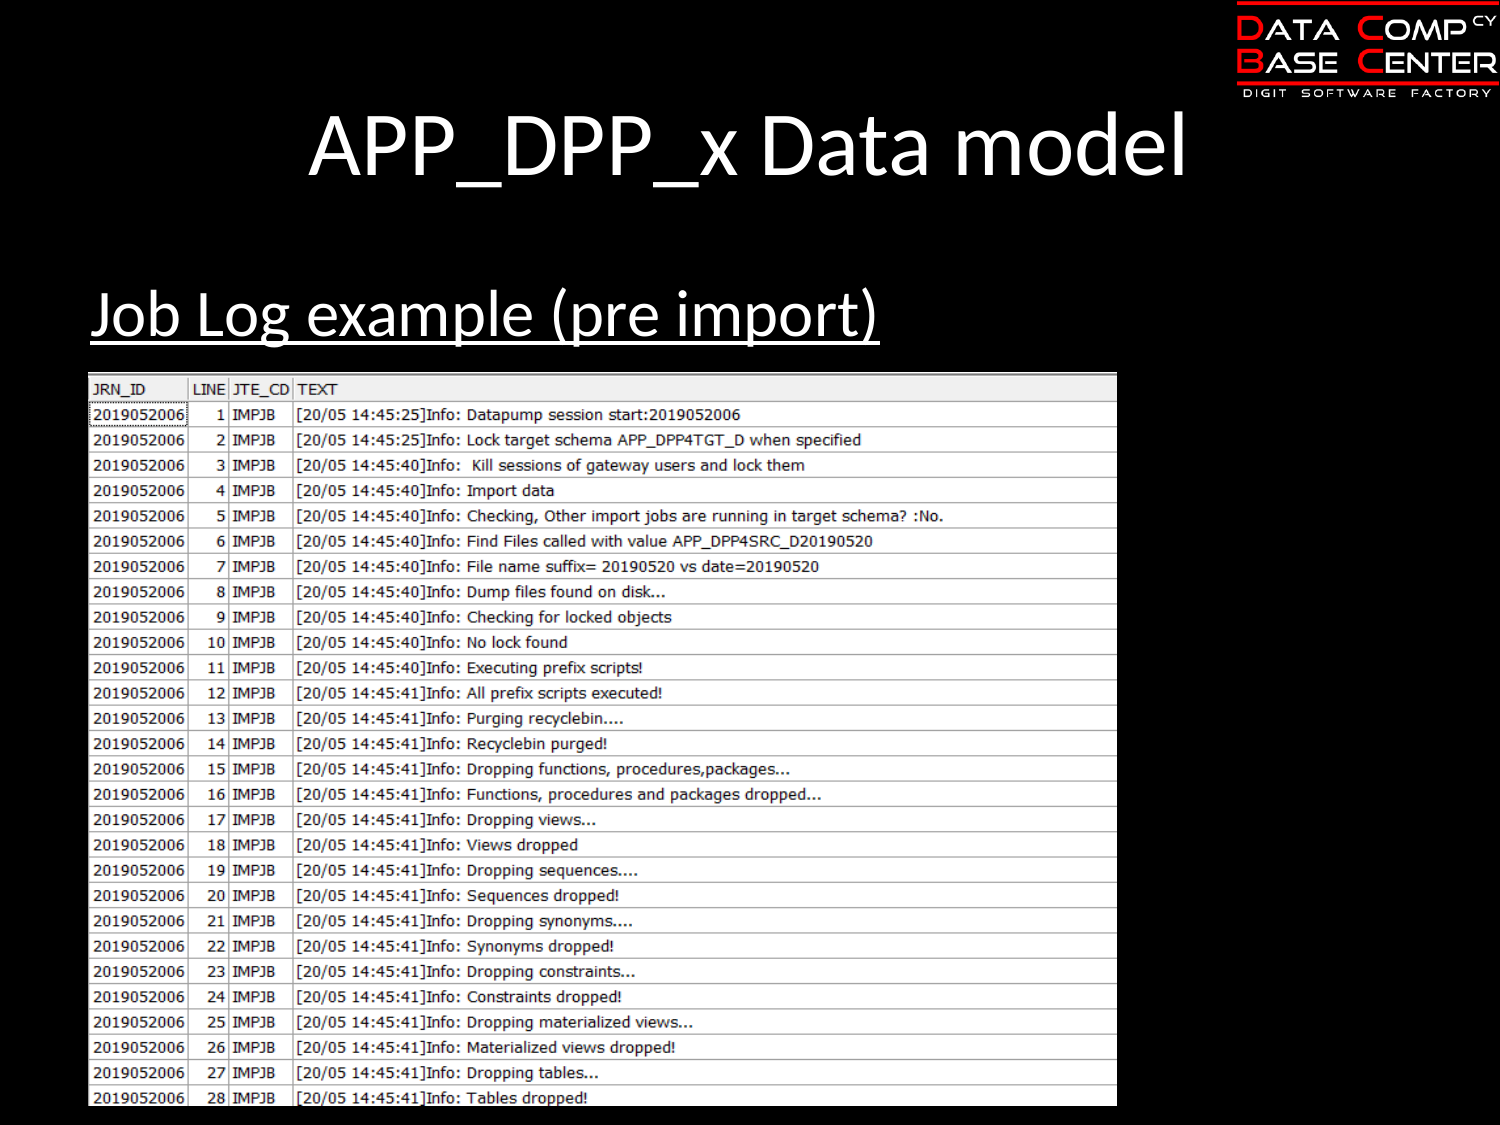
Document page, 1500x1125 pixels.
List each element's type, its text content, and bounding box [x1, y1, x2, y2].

title APP_DPP_x Data model [75, 45, 1425, 233]
picture [1235, 0, 1500, 102]
picture [88, 372, 1117, 1107]
list Job Log example (pre import) [75, 262, 1188, 1005]
